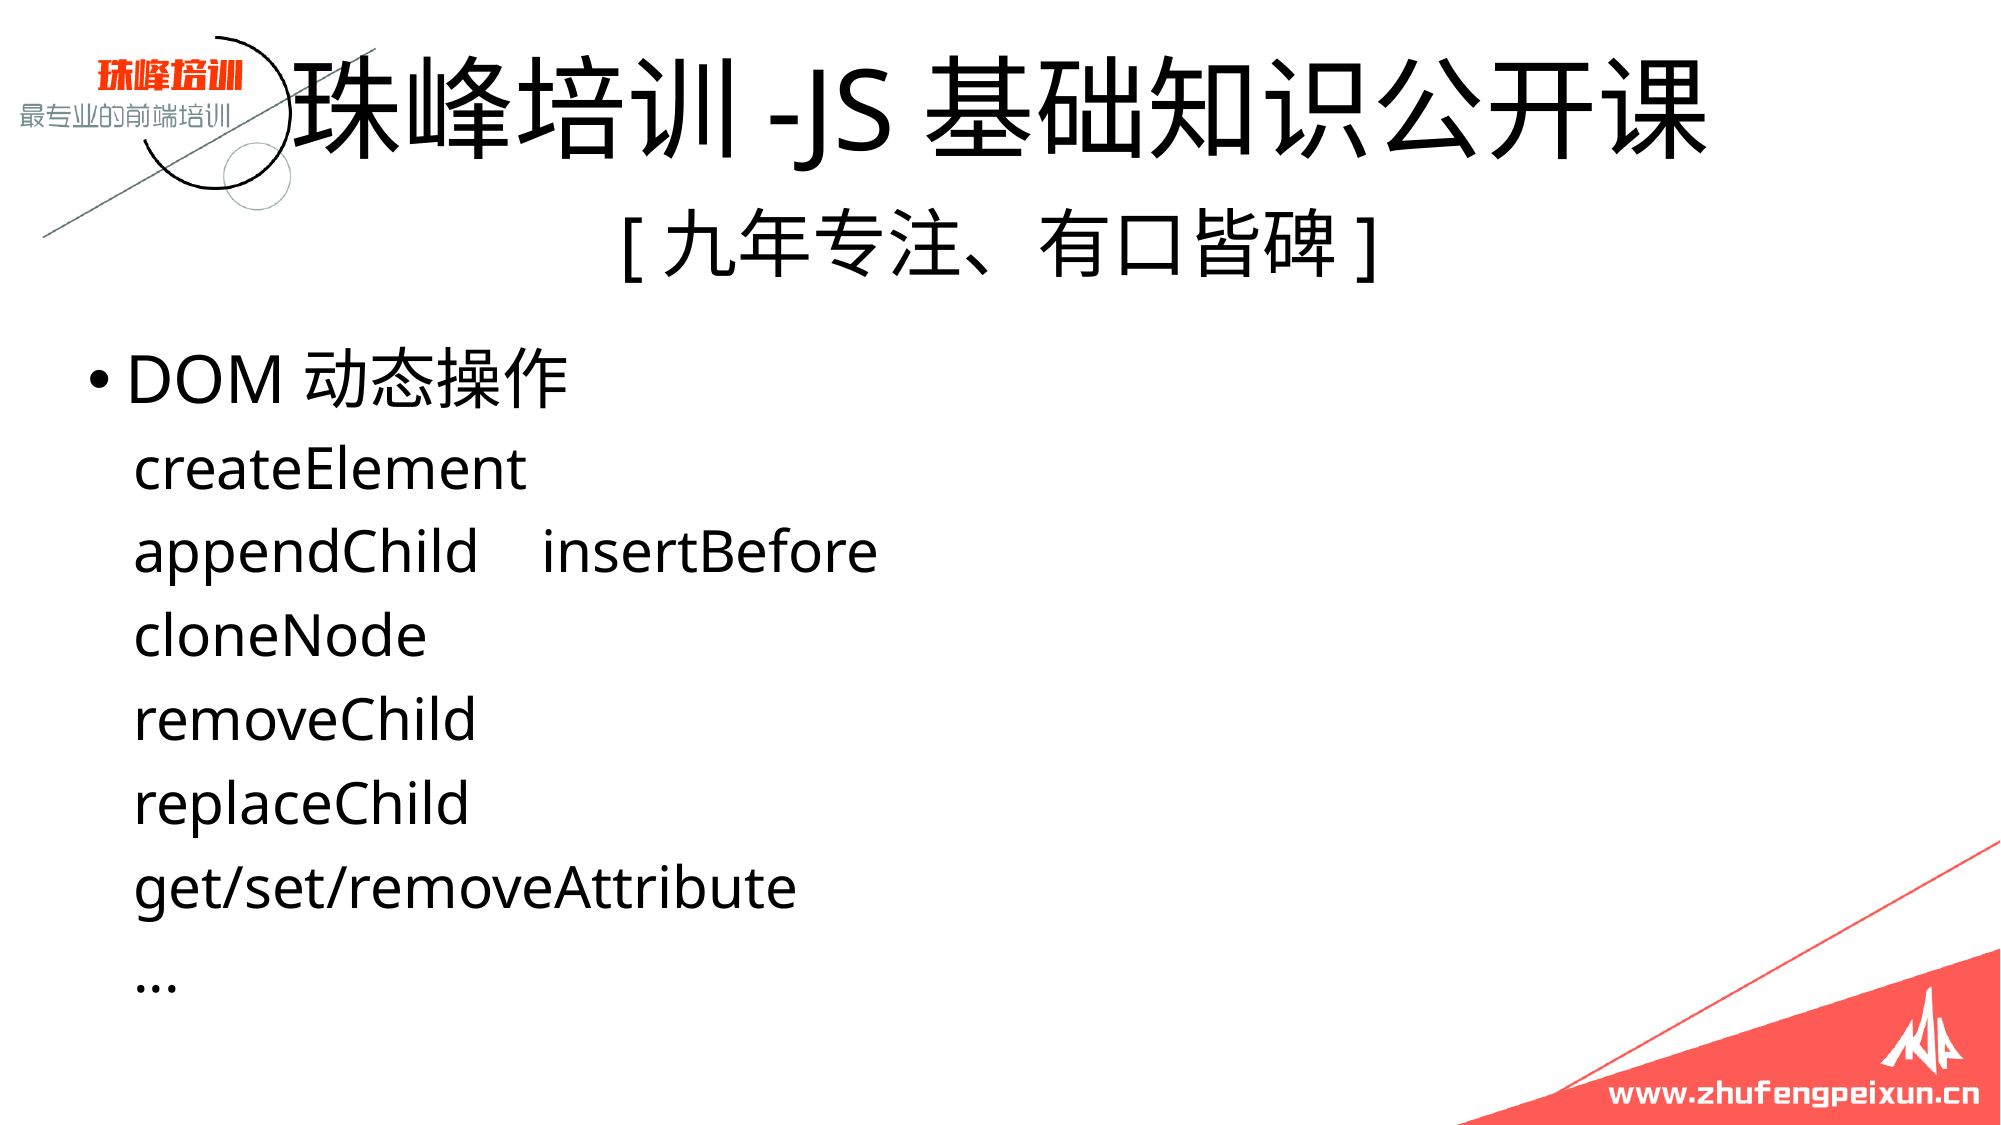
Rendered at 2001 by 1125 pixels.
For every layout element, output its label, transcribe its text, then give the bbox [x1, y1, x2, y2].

list DOM动态操作 createElement appendChild insertBefore cloneNode removeChild replaceChild get/set/removeAttribute ... [72, 338, 1863, 1073]
picture [1437, 796, 2001, 1125]
picture [18, 36, 376, 238]
title 珠峰培训-JS基础知识公开课 [137, 46, 1863, 224]
text_box [九年专注、有口皆碑] [604, 188, 1395, 384]
